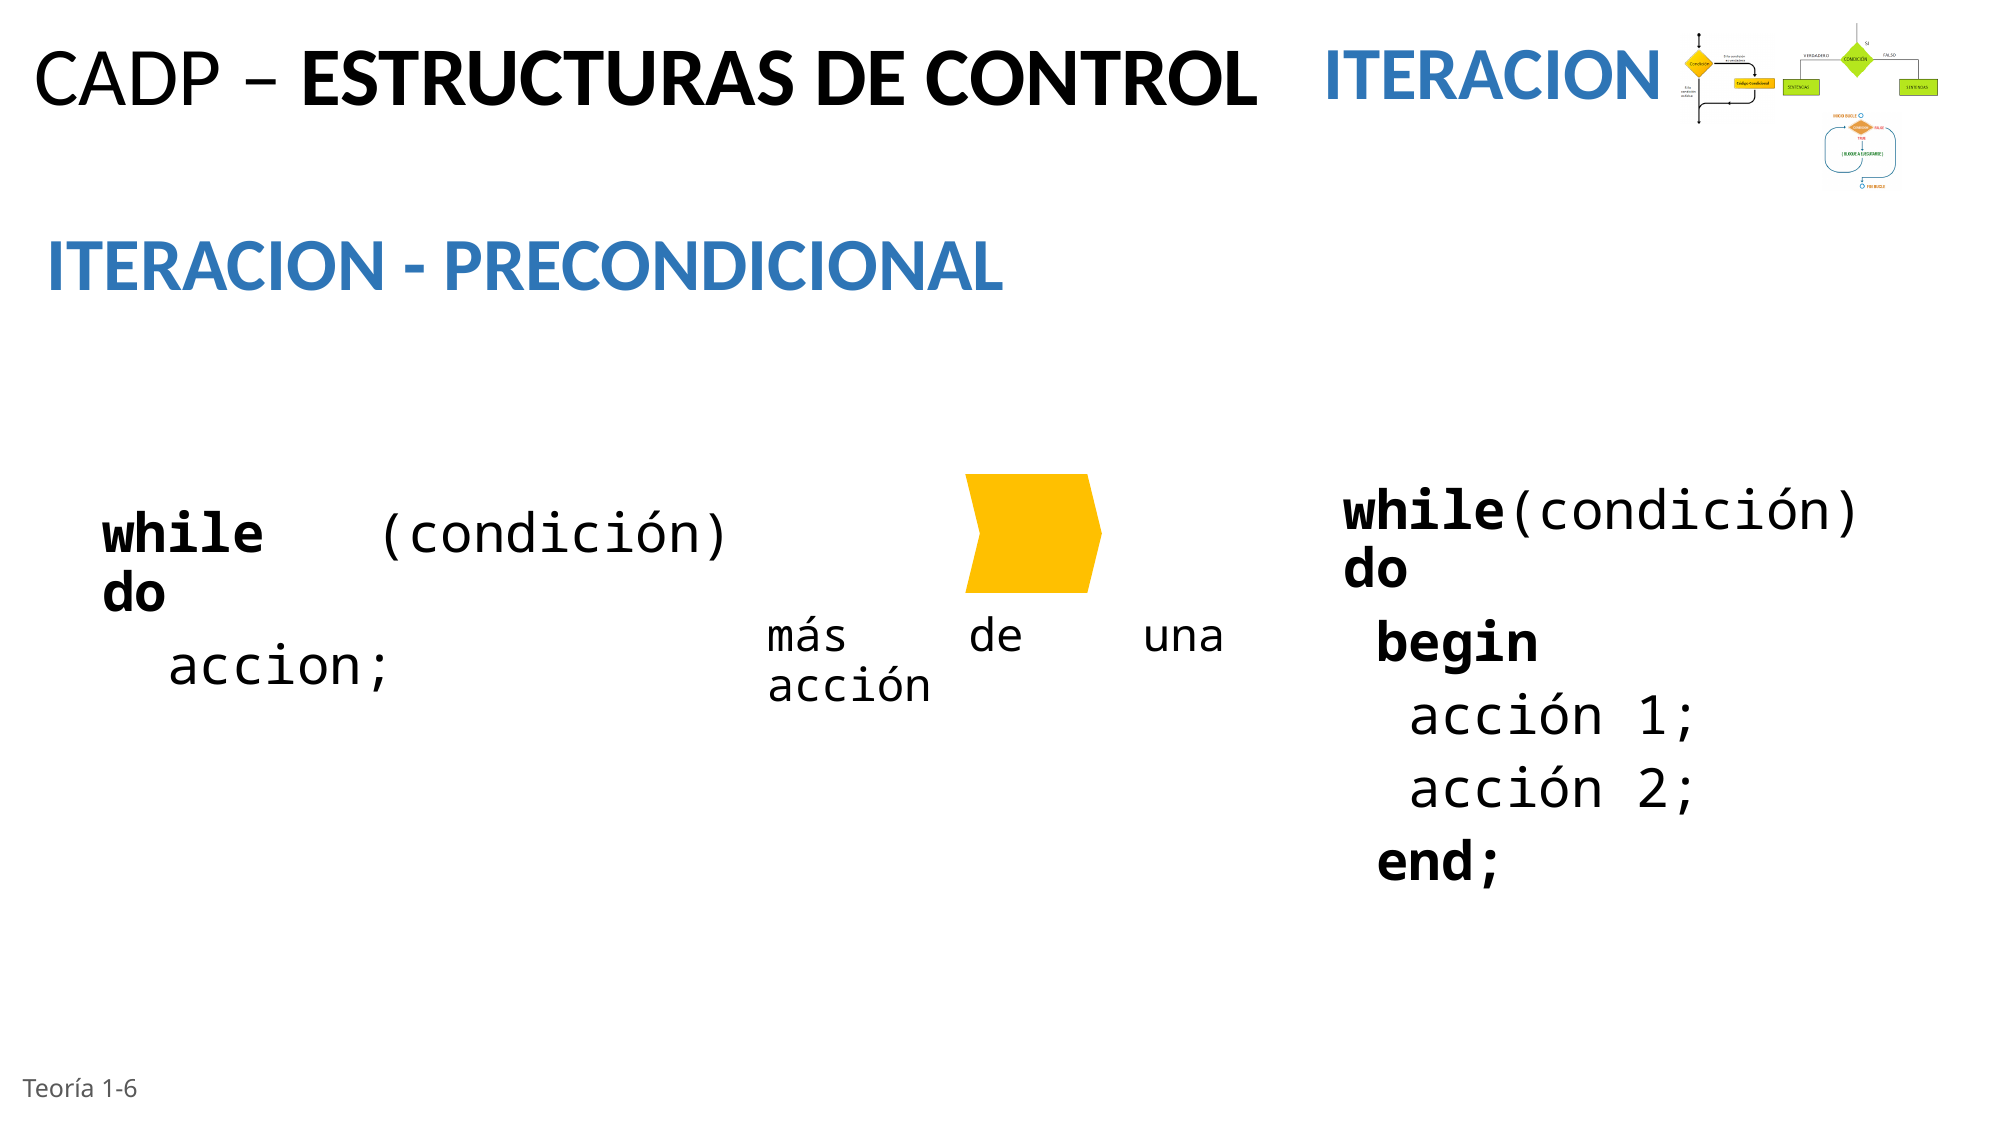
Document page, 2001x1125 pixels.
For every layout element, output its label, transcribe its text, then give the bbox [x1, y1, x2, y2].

text_box ITERACION [1308, 17, 1722, 123]
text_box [1679, 20, 1945, 191]
text_box while(condición) do begin acción 1; acción 2; end; [1328, 475, 1941, 873]
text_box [751, 475, 1241, 665]
title CADP – ESTRUCTURAS DE CONTROL [19, 21, 1485, 136]
text_box while (condición) do accion; [86, 498, 746, 664]
text_box ITERACION - PRECONDICIONAL [31, 208, 1107, 314]
text_box Teoría 1-6 [7, 1057, 358, 1118]
